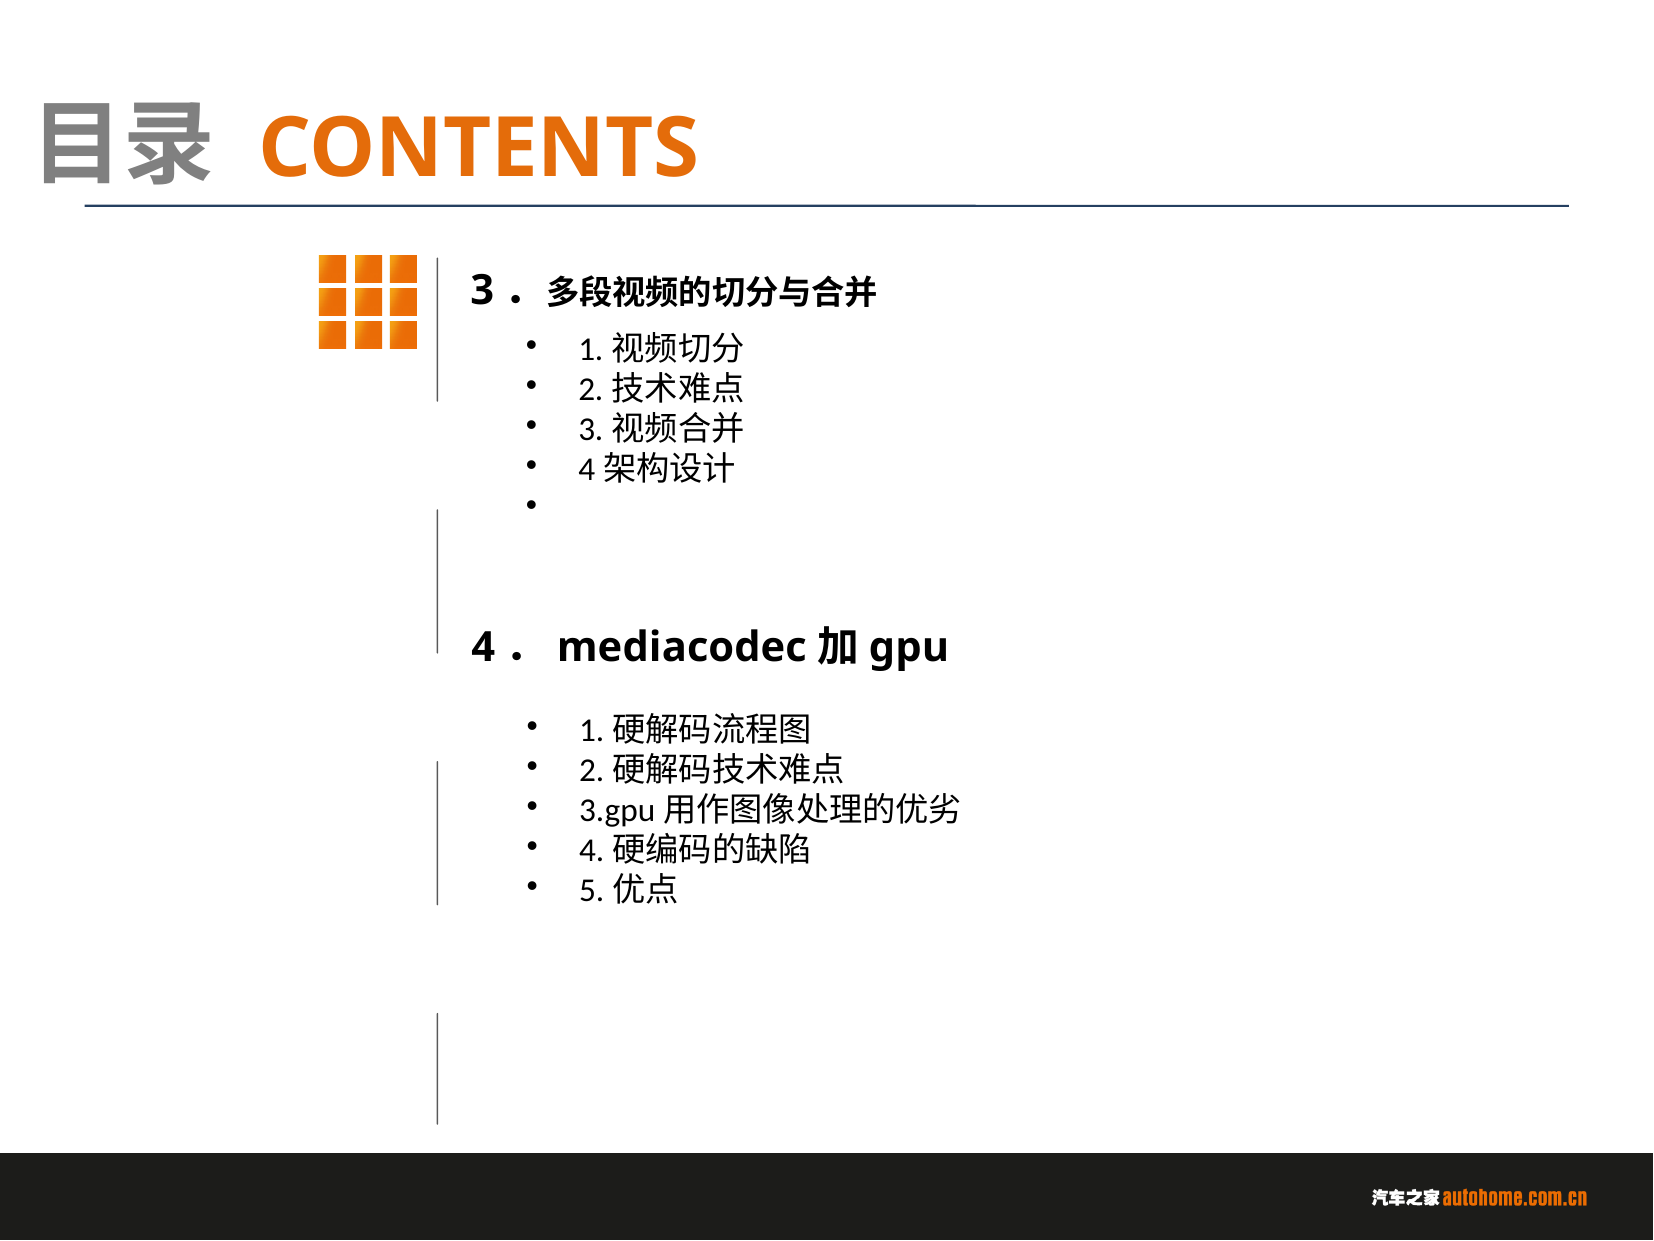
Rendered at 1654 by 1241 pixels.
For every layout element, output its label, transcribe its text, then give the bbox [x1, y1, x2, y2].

text_box 1.视频切分 2.技术难点 3.视频合并 4架构设计 [492, 319, 1484, 489]
picture [389, 321, 417, 349]
picture [389, 288, 417, 316]
picture [355, 288, 383, 316]
picture [355, 255, 383, 283]
picture [389, 255, 417, 283]
picture [318, 321, 347, 349]
picture [318, 288, 347, 316]
picture [355, 321, 383, 349]
text_box 4．mediacodec加gpu [456, 600, 1485, 691]
picture [318, 255, 347, 283]
picture [0, 1153, 1653, 1240]
text_box 3．多段视频的切分与合并 [455, 242, 1484, 333]
text_box 1.硬解码流程图 2.硬解码技术难点 3.gpu用作图像处理的优劣 4.硬编码的缺陷 5.优点 [493, 700, 1485, 870]
